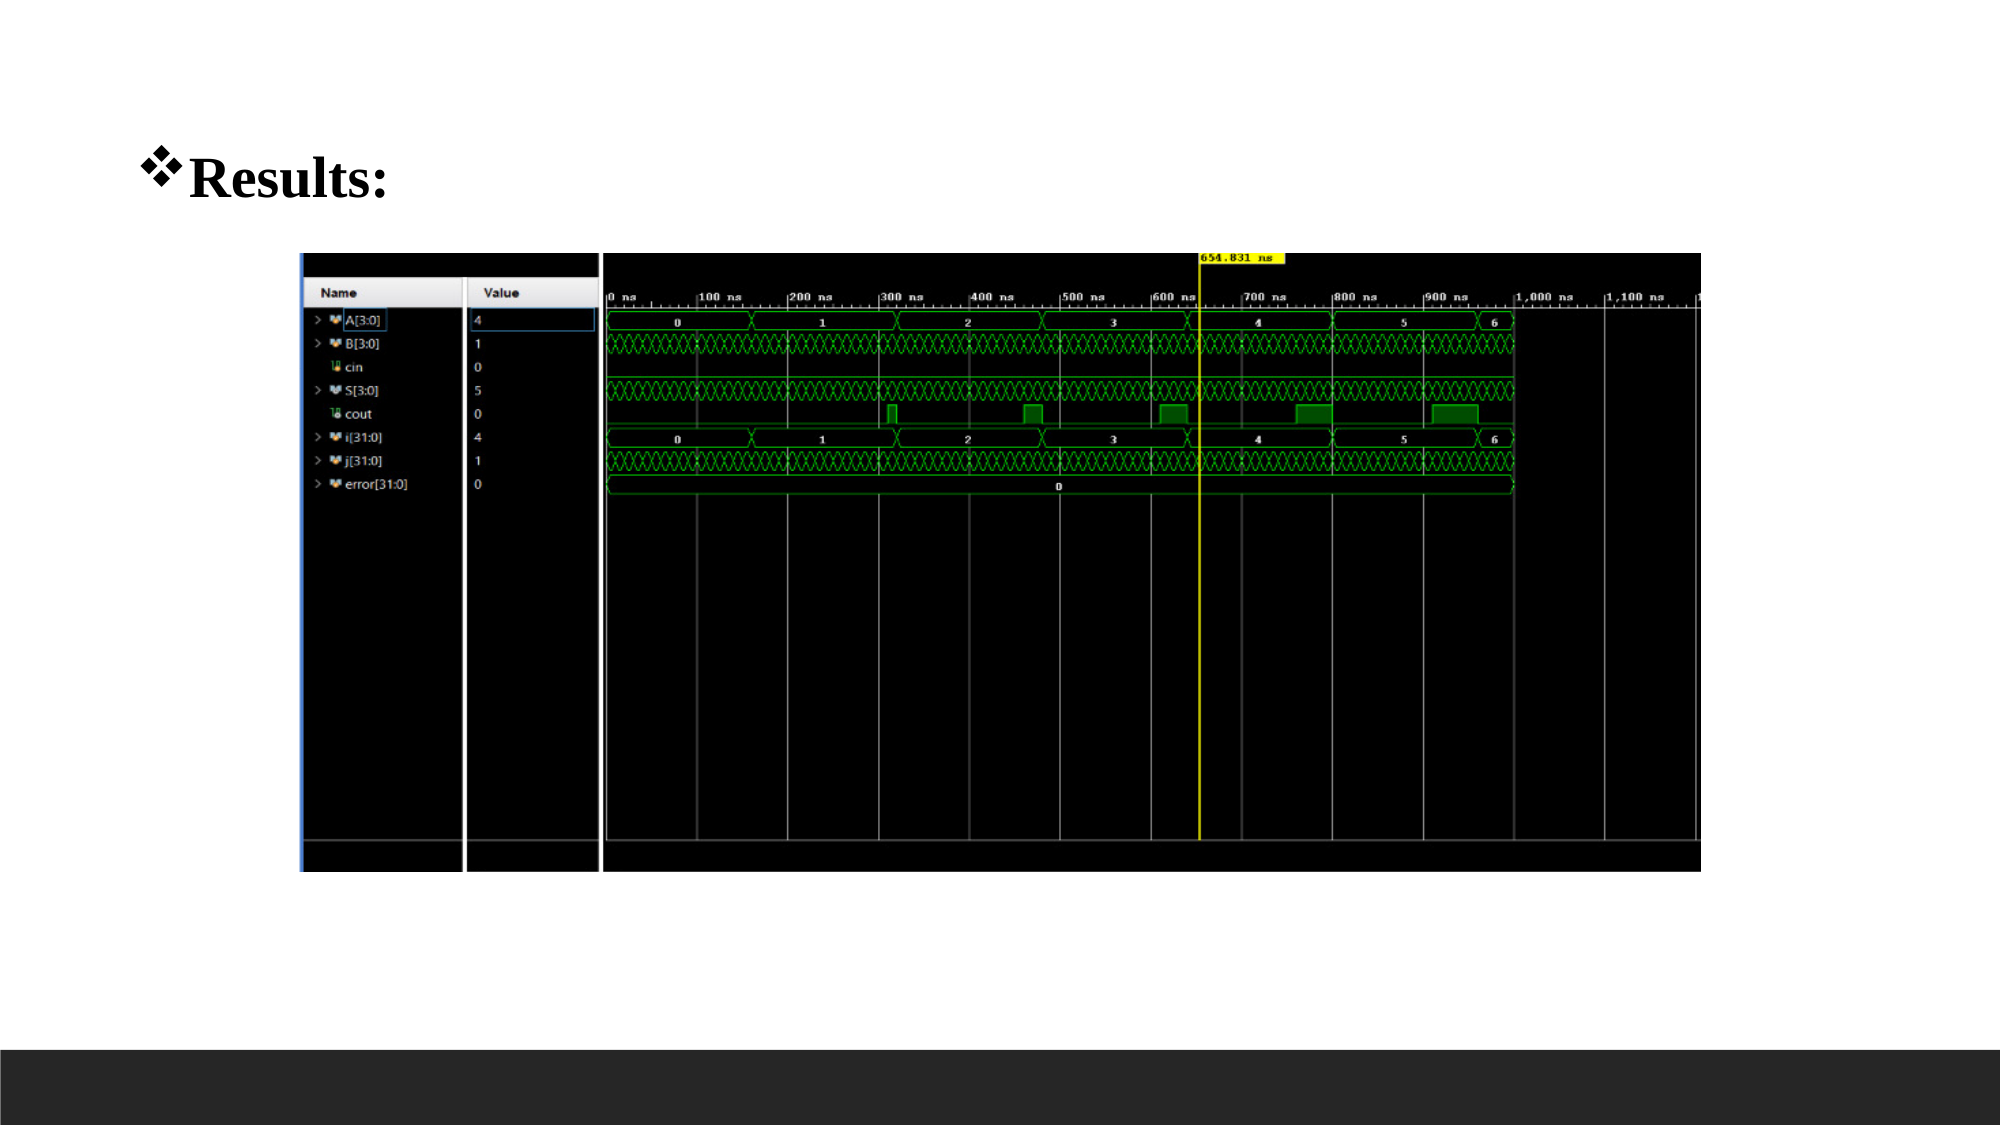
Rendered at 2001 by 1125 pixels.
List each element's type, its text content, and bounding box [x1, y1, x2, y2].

picture [298, 252, 1702, 873]
text_box Results: [120, 120, 1135, 217]
